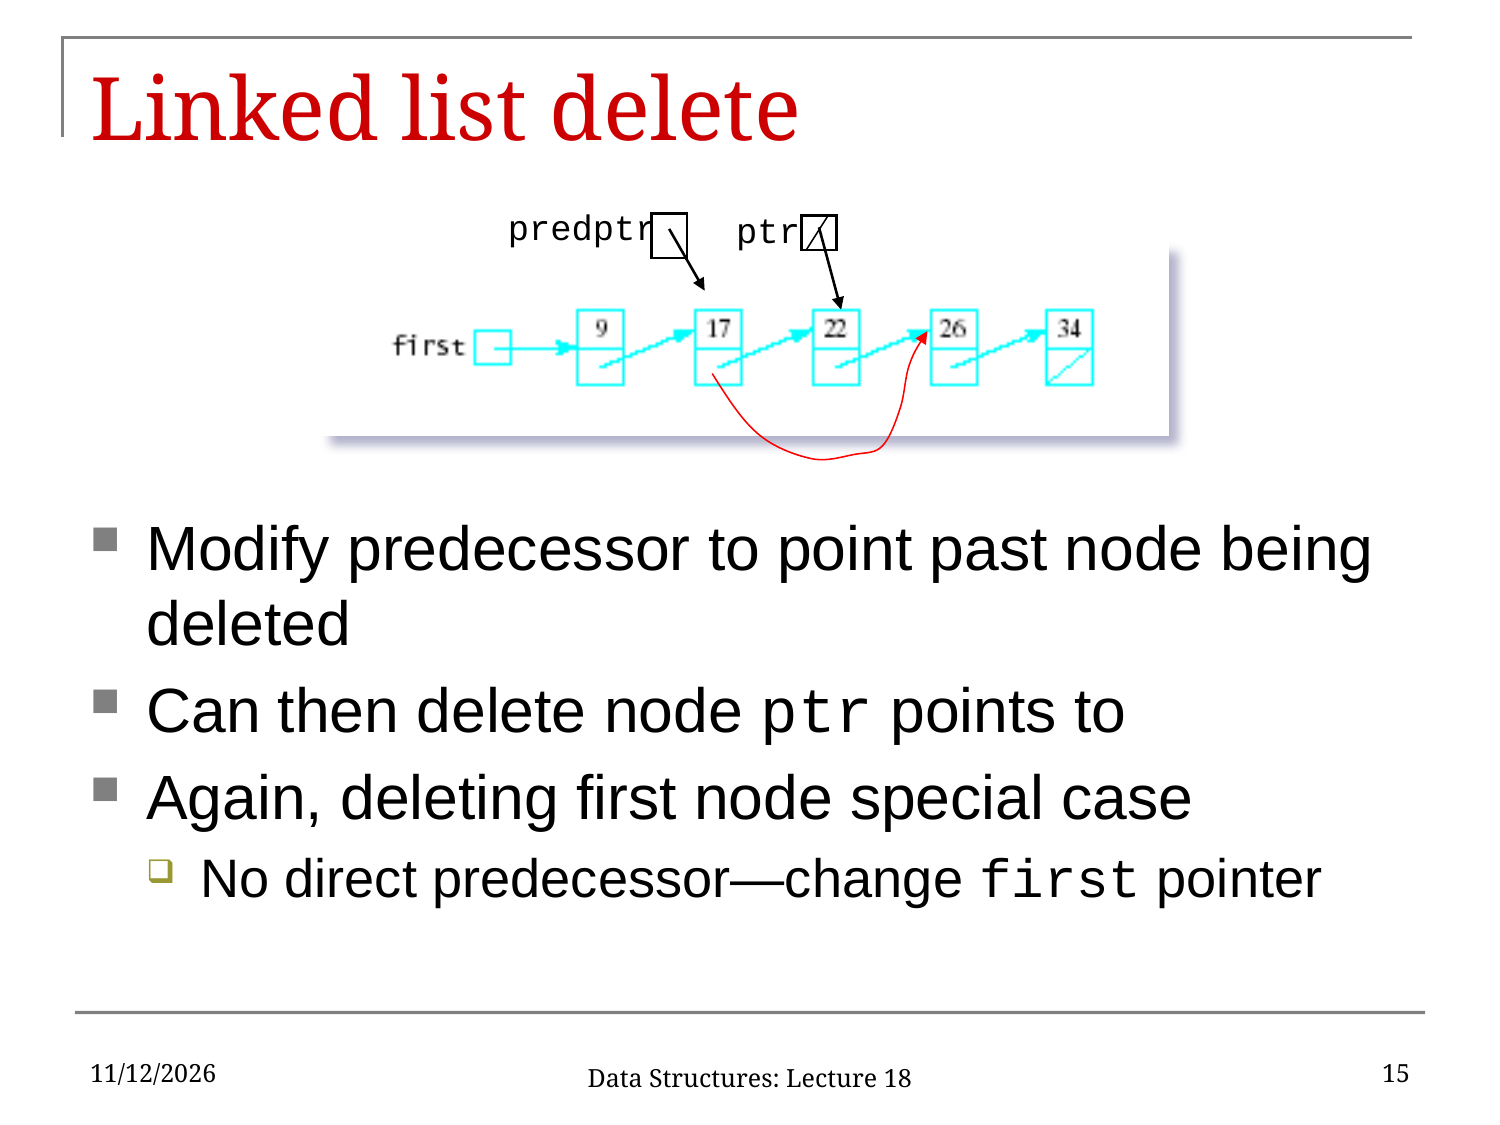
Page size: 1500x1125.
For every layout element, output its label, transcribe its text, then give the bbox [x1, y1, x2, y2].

text_box [772, 444, 885, 460]
text_box [801, 215, 837, 238]
picture [318, 240, 1169, 436]
slide_number 15 [1074, 1023, 1426, 1100]
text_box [525, 204, 705, 291]
footer Data Structures: Lecture 18 [512, 1024, 988, 1101]
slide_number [74, 1023, 426, 1100]
title Linked list delete [75, 45, 1425, 163]
text_box ptr [736, 208, 800, 238]
list Modify predecessor to point past node being deleted Can then delete node ptr points to Again, deleting first node special case No direct predecessor—change first pointer [75, 500, 1425, 1006]
